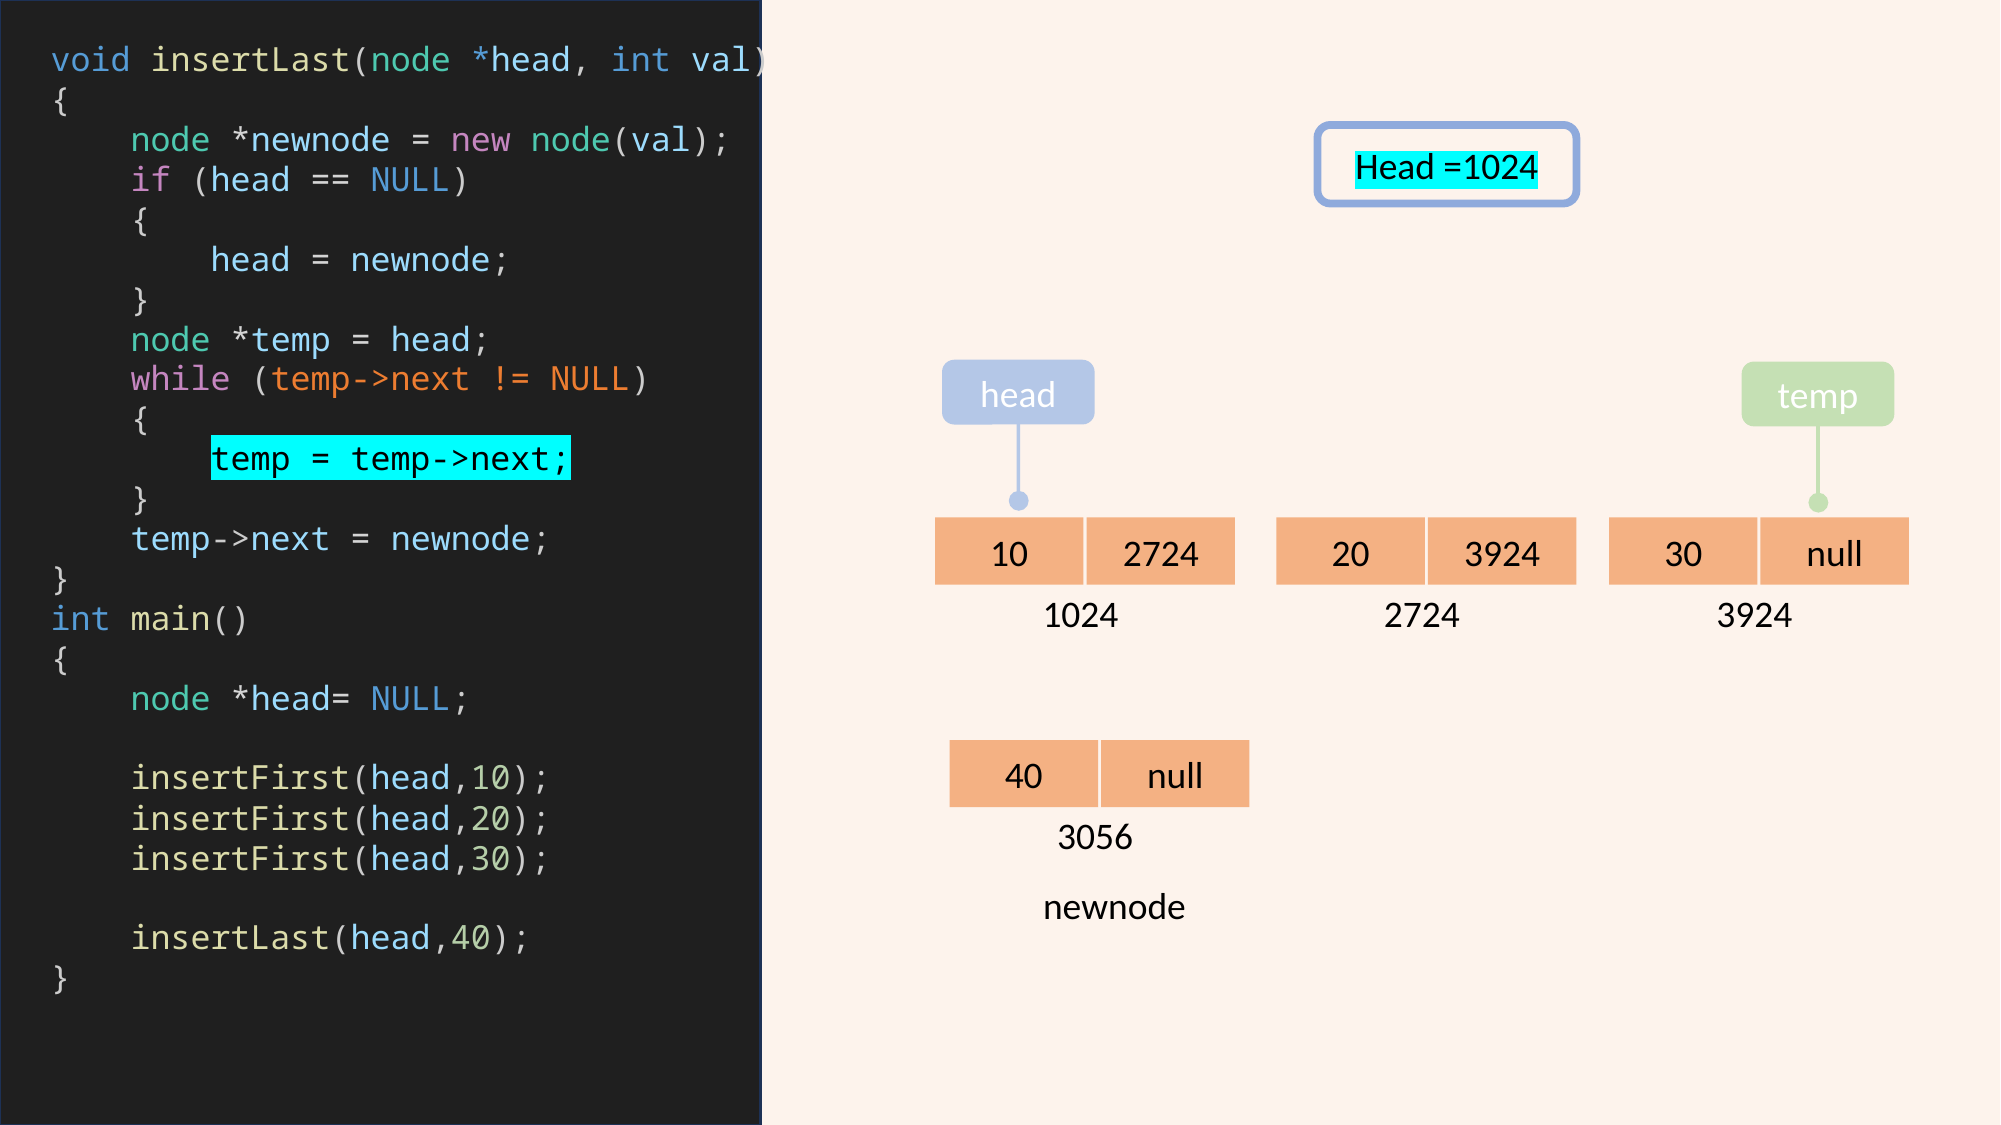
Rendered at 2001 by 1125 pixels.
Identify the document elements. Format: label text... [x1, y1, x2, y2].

text_box [0, 0, 762, 1125]
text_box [1276, 517, 1577, 643]
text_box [1608, 517, 1909, 643]
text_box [1743, 363, 1893, 512]
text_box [949, 740, 1250, 866]
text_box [944, 361, 1093, 510]
text_box void insertLast(node *head, int val) { node *newnode = new node(val); if (head == NULL) { head = newnode; } node *temp = head; while (temp->next != NULL) { temp = temp->next; } temp->next = newnode; } int main() { node *head= NULL; insertFirst(head,10); insertFirst(head,20); insertFirst(head,30); insertLast(head,40); } [35, 30, 861, 1044]
text_box newnode [1028, 874, 1201, 934]
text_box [934, 517, 1235, 643]
text_box Head =1024 [1316, 123, 1578, 205]
